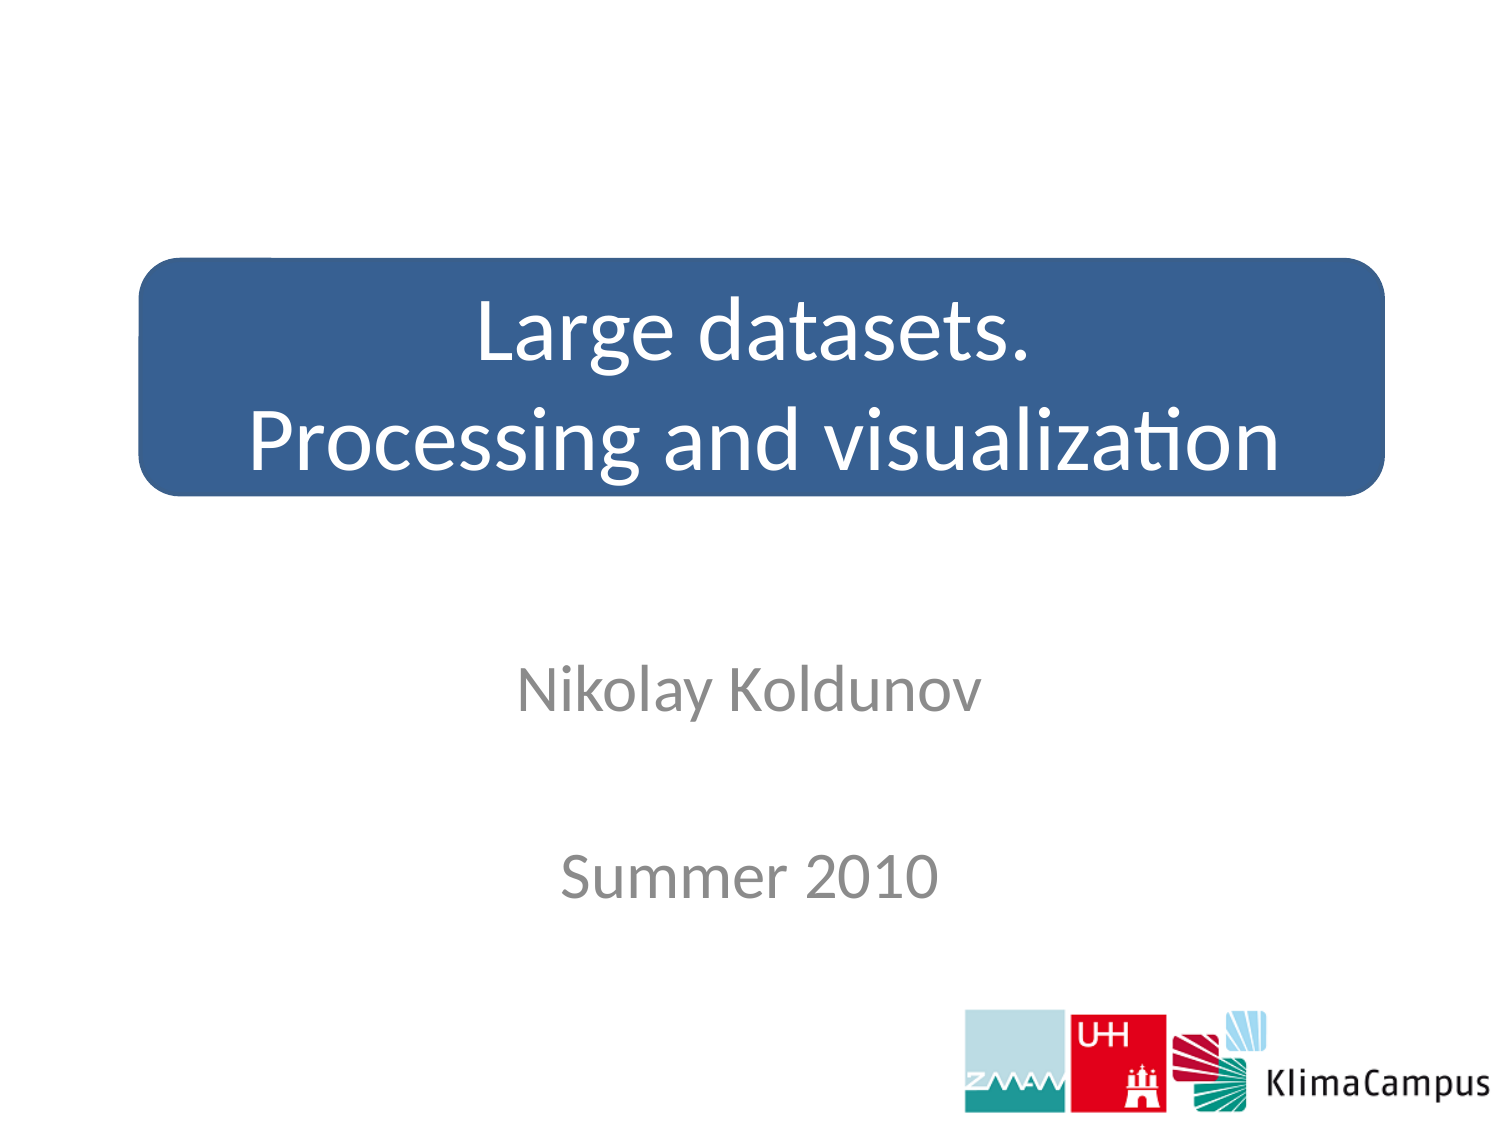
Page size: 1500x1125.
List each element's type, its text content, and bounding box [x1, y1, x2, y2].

subtitle Nikolay Koldunov Summer 2010 [225, 637, 1275, 925]
picture [960, 1001, 1500, 1114]
title Large datasets. Processing and visualization [117, 257, 1393, 499]
